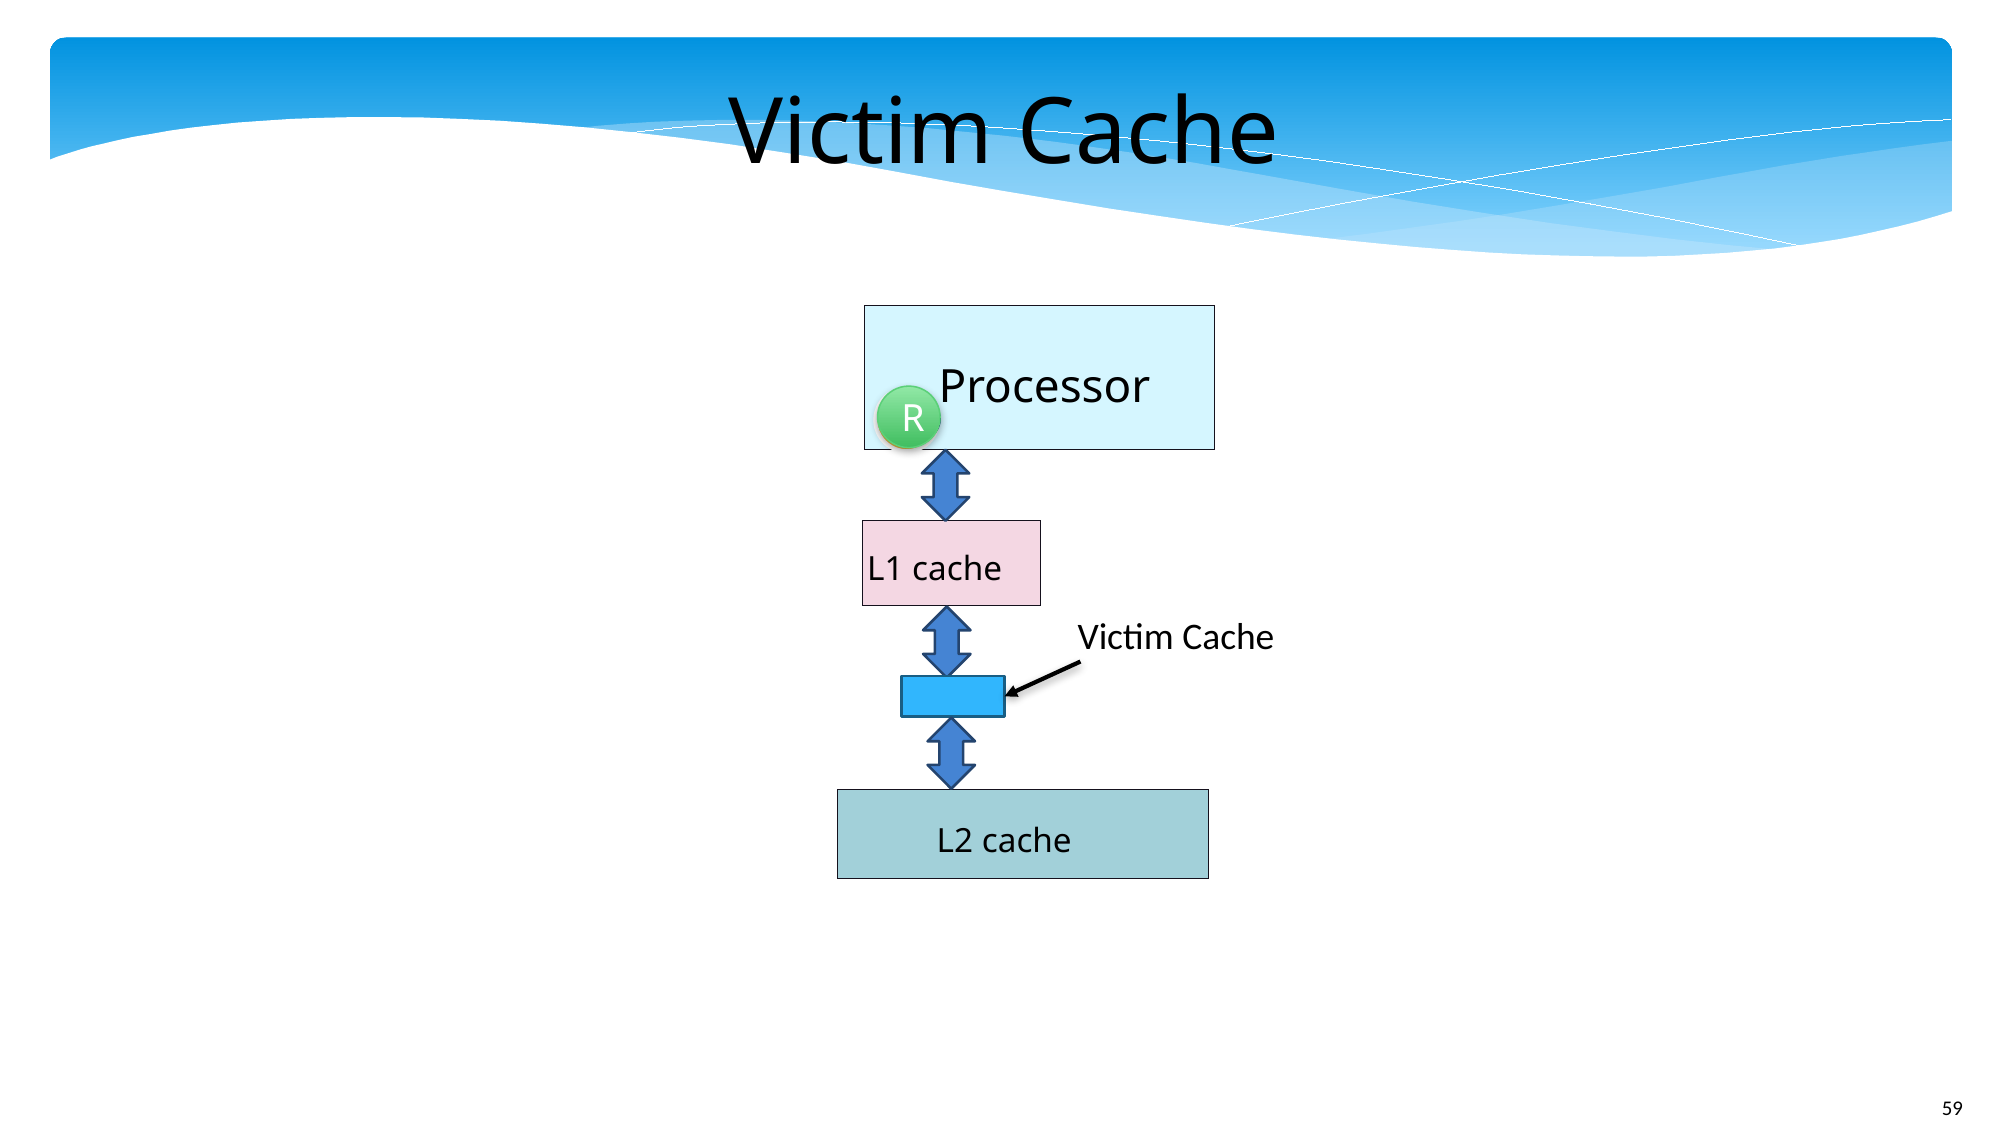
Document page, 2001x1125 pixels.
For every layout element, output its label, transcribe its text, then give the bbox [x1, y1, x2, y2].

text_box [837, 789, 1209, 879]
text_box [837, 287, 1238, 783]
text_box L2 cache [936, 819, 1072, 860]
text_box Victim Cache [395, 49, 1613, 204]
text_box [926, 716, 977, 790]
text_box [920, 448, 971, 522]
text_box Victim Cache [1062, 604, 1290, 665]
text_box [864, 305, 1215, 450]
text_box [1004, 661, 1081, 697]
text_box [862, 520, 1041, 606]
text_box [921, 605, 972, 675]
text_box R [876, 385, 941, 449]
text_box [900, 675, 1006, 718]
text_box L1 cache [867, 547, 1003, 588]
text_box Processor [938, 356, 1151, 412]
